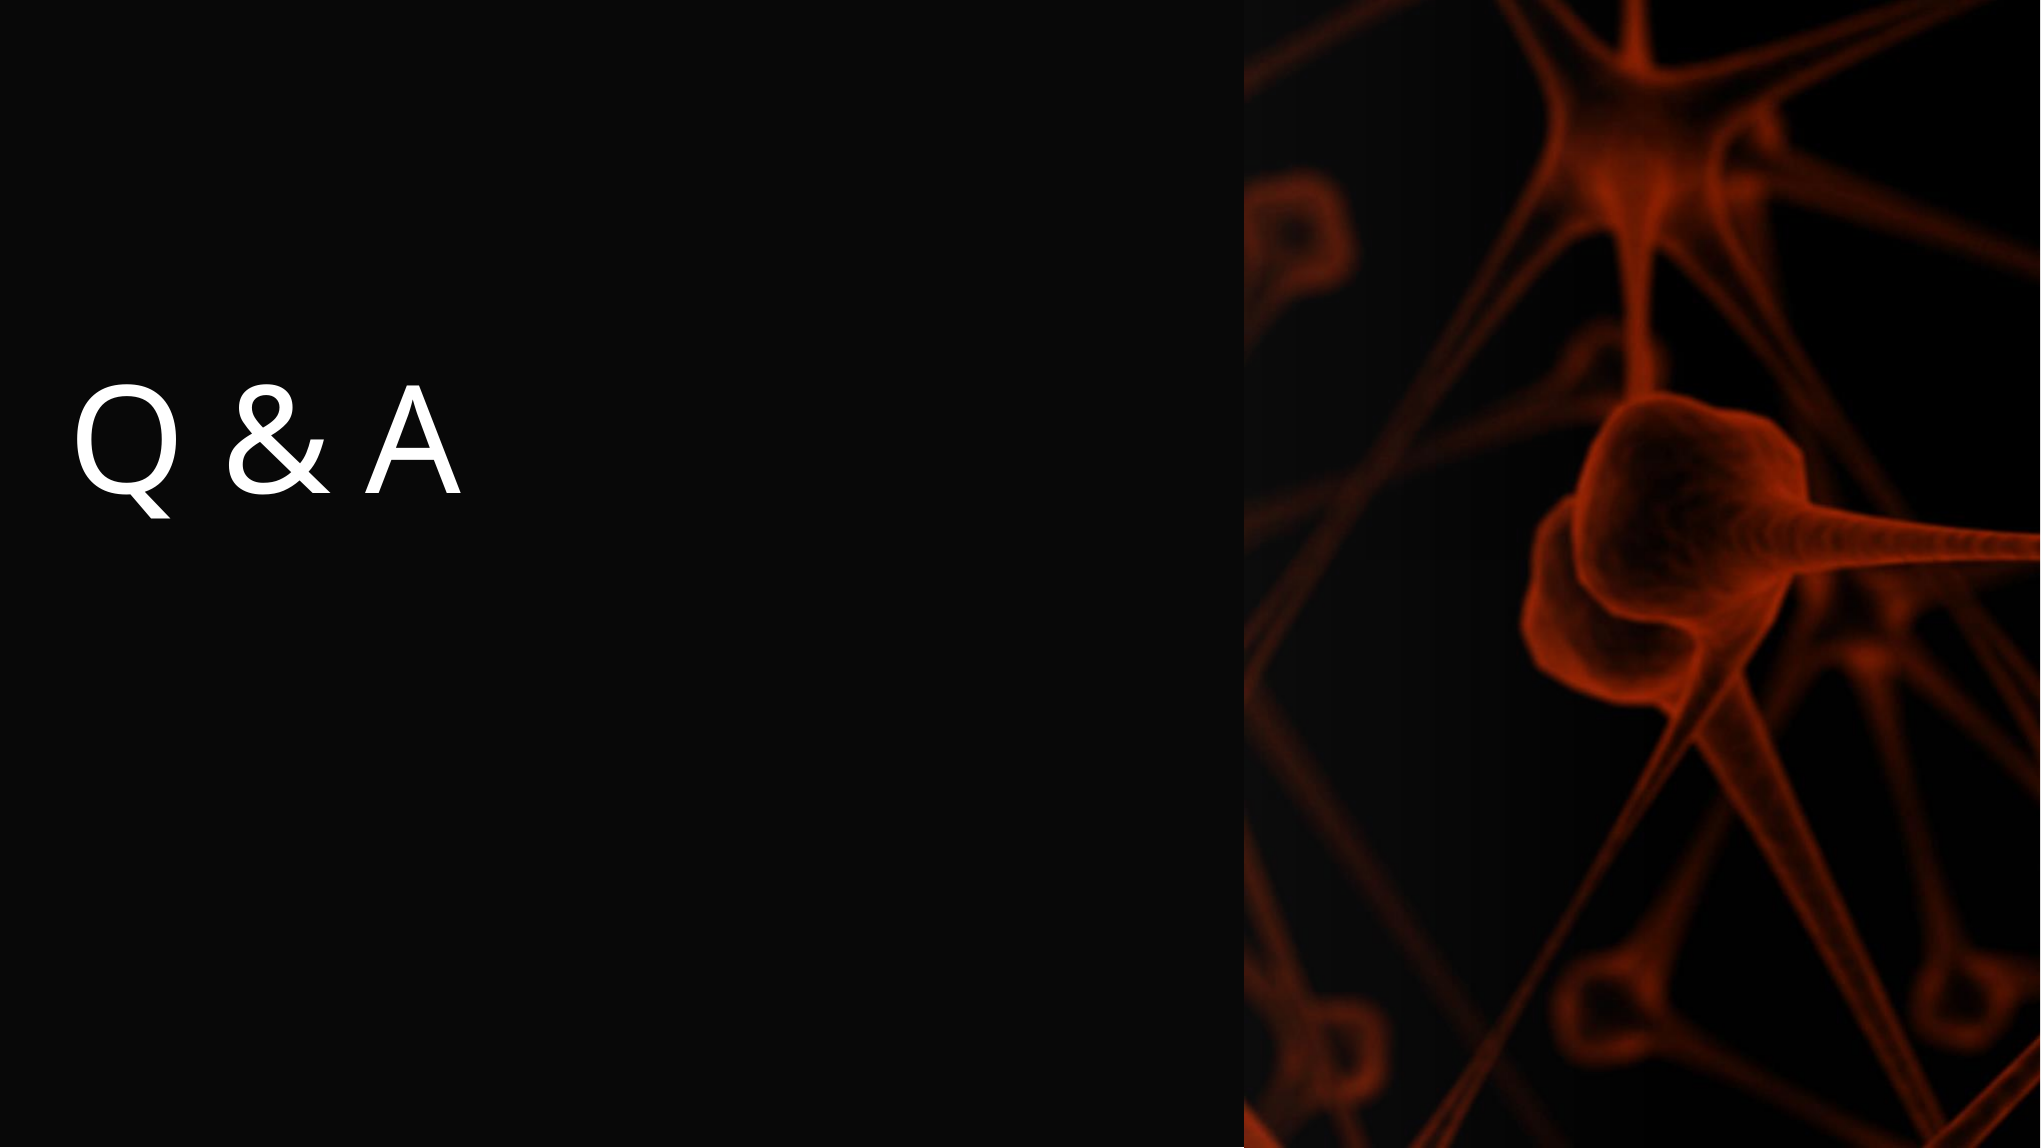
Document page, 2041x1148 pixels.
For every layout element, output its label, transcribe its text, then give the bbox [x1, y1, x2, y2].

title Q & A [45, 348, 1246, 543]
picture [1244, 0, 2041, 1148]
